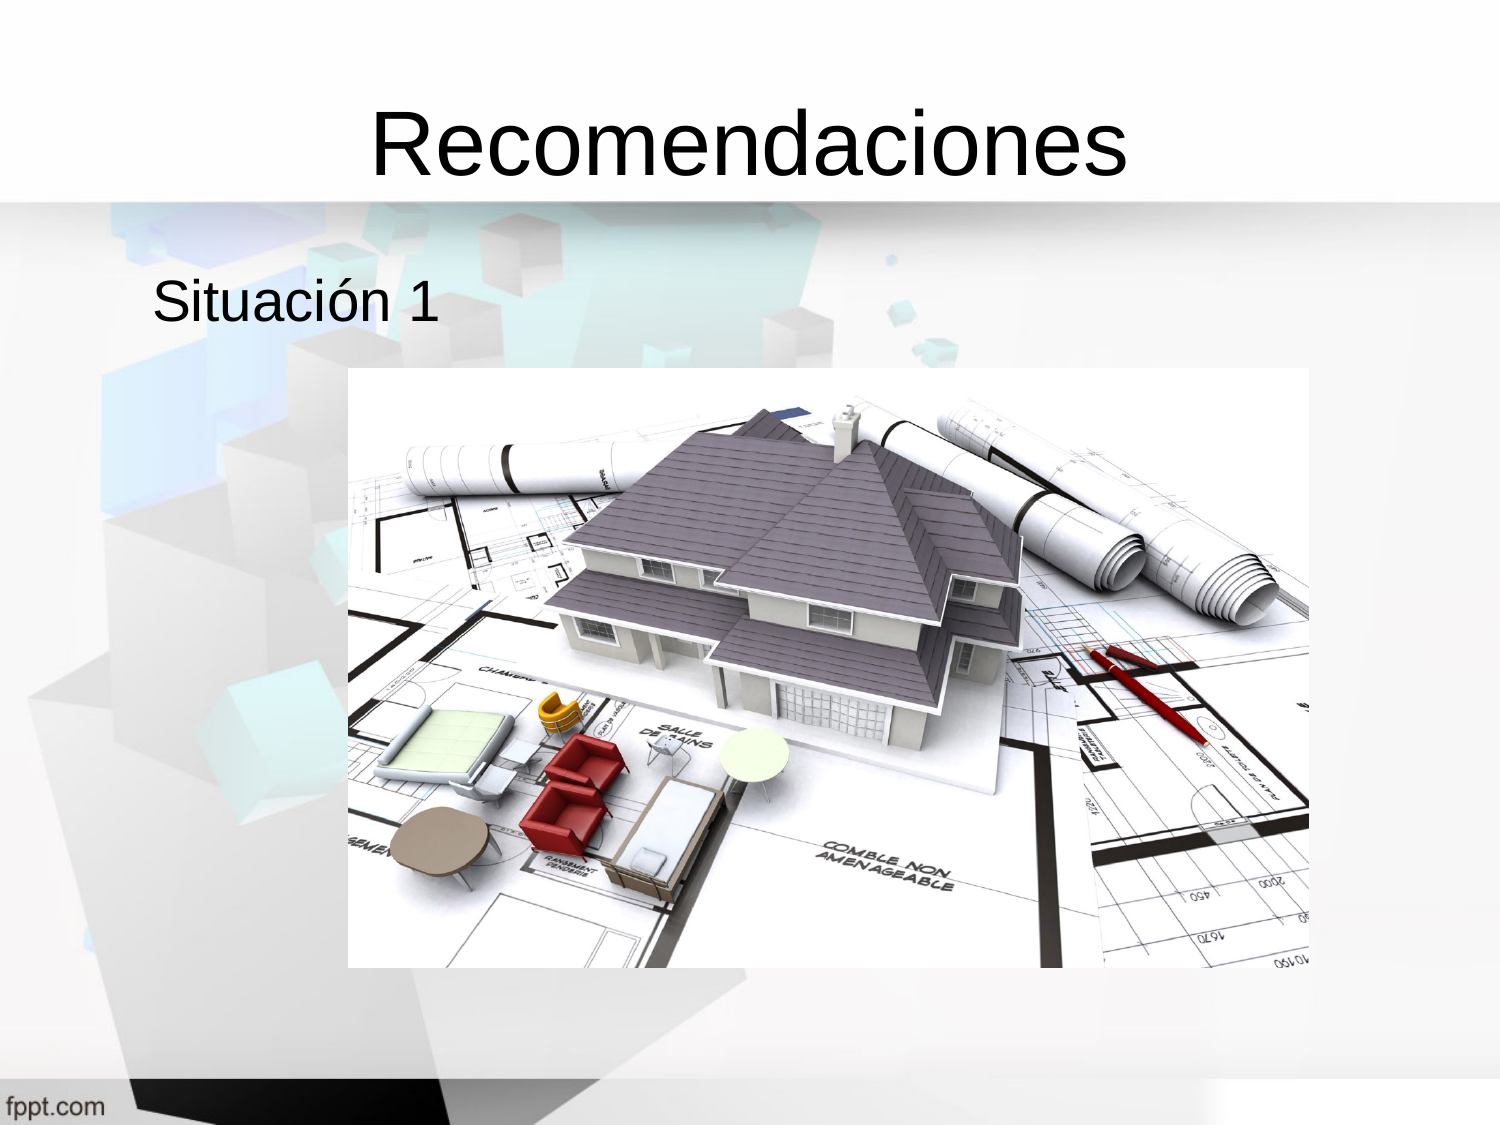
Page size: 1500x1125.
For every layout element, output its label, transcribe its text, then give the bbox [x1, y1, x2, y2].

title Recomendaciones [75, 45, 1425, 233]
text_box Situación 1 [137, 255, 457, 341]
picture [0, 0, 1500, 1125]
